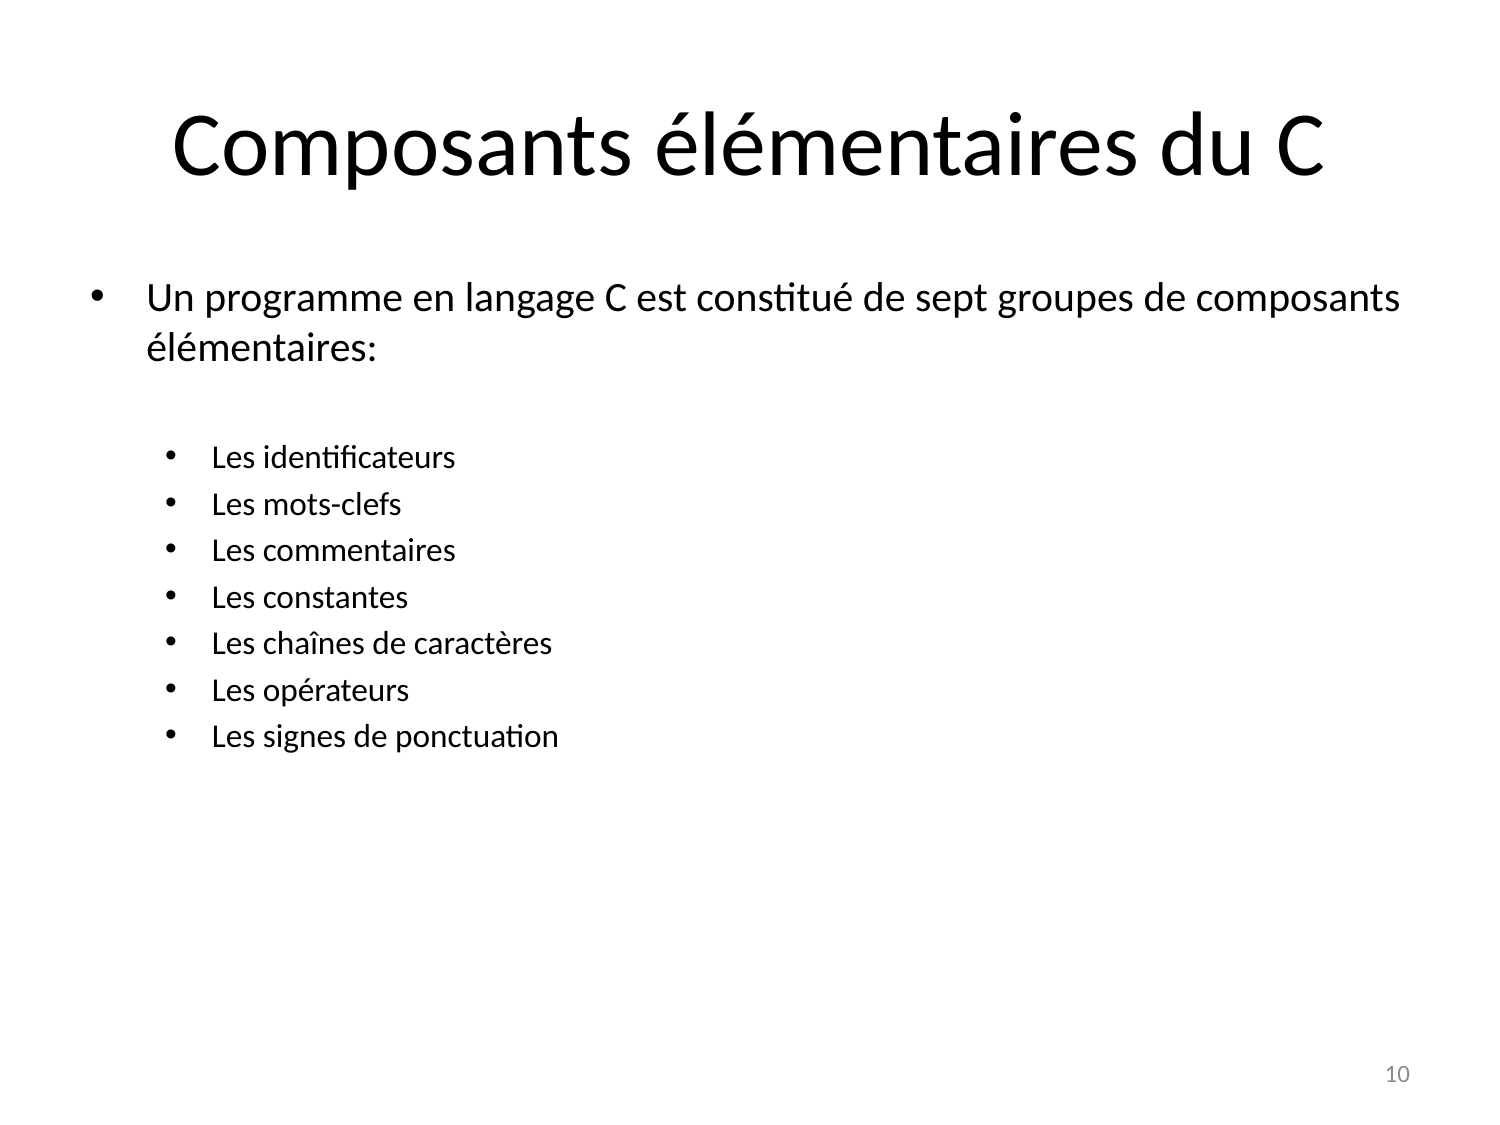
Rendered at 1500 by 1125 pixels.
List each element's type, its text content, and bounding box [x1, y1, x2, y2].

slide_number 10 [1074, 1042, 1425, 1103]
list Un programme en langage C est constitué de sept groupes de composants élémentaires: Les identificateurs Les mots-clefs Les commentaires Les constantes Les chaînes de caractères Les opérateurs Les signes de ponctuation [74, 262, 1426, 1006]
title Composants élémentaires du C [74, 44, 1426, 233]
